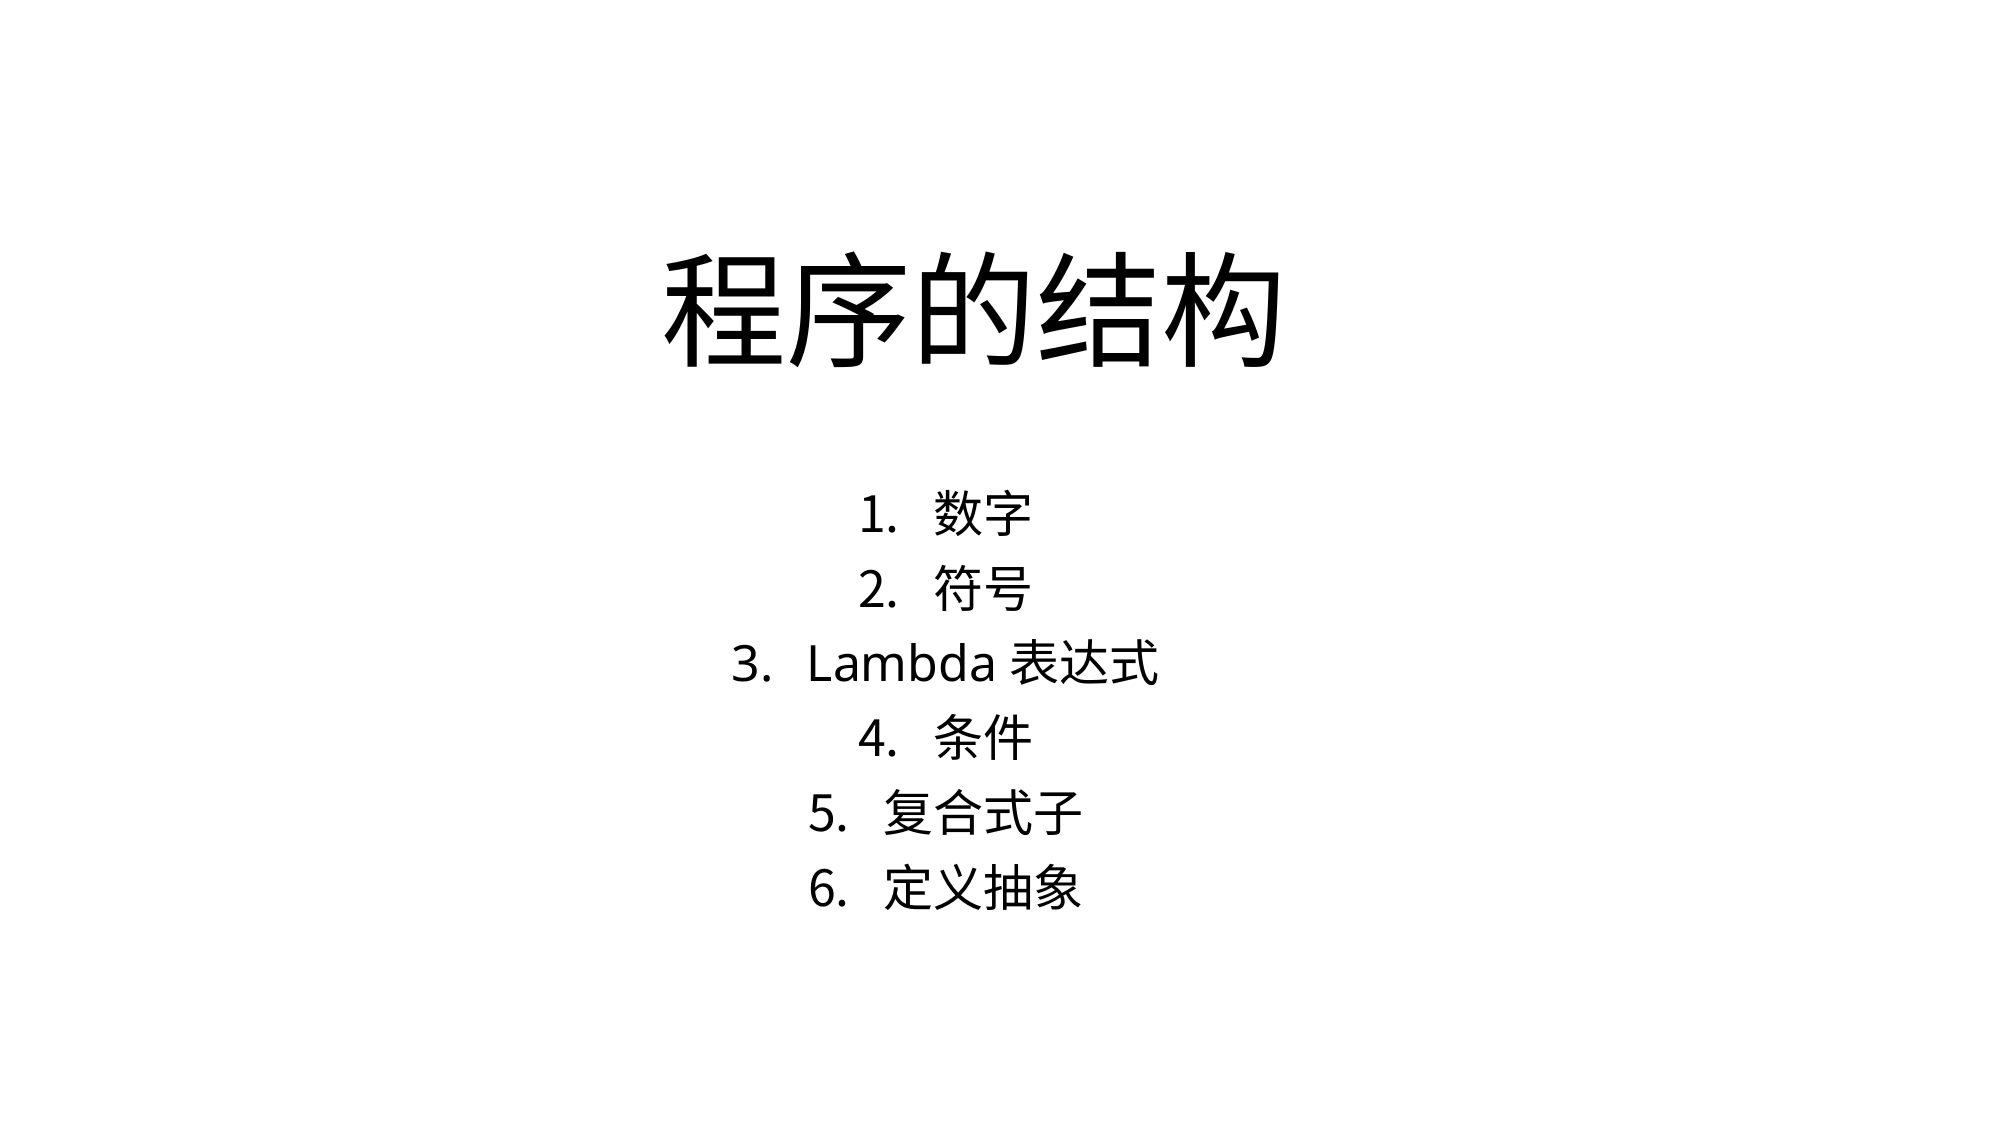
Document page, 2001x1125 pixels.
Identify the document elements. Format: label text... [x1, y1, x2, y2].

subtitle 数字 符号 Lambda表达式 条件 复合式子 定义抽象 [141, 481, 1750, 950]
title 程序的结构 [224, 0, 1725, 392]
